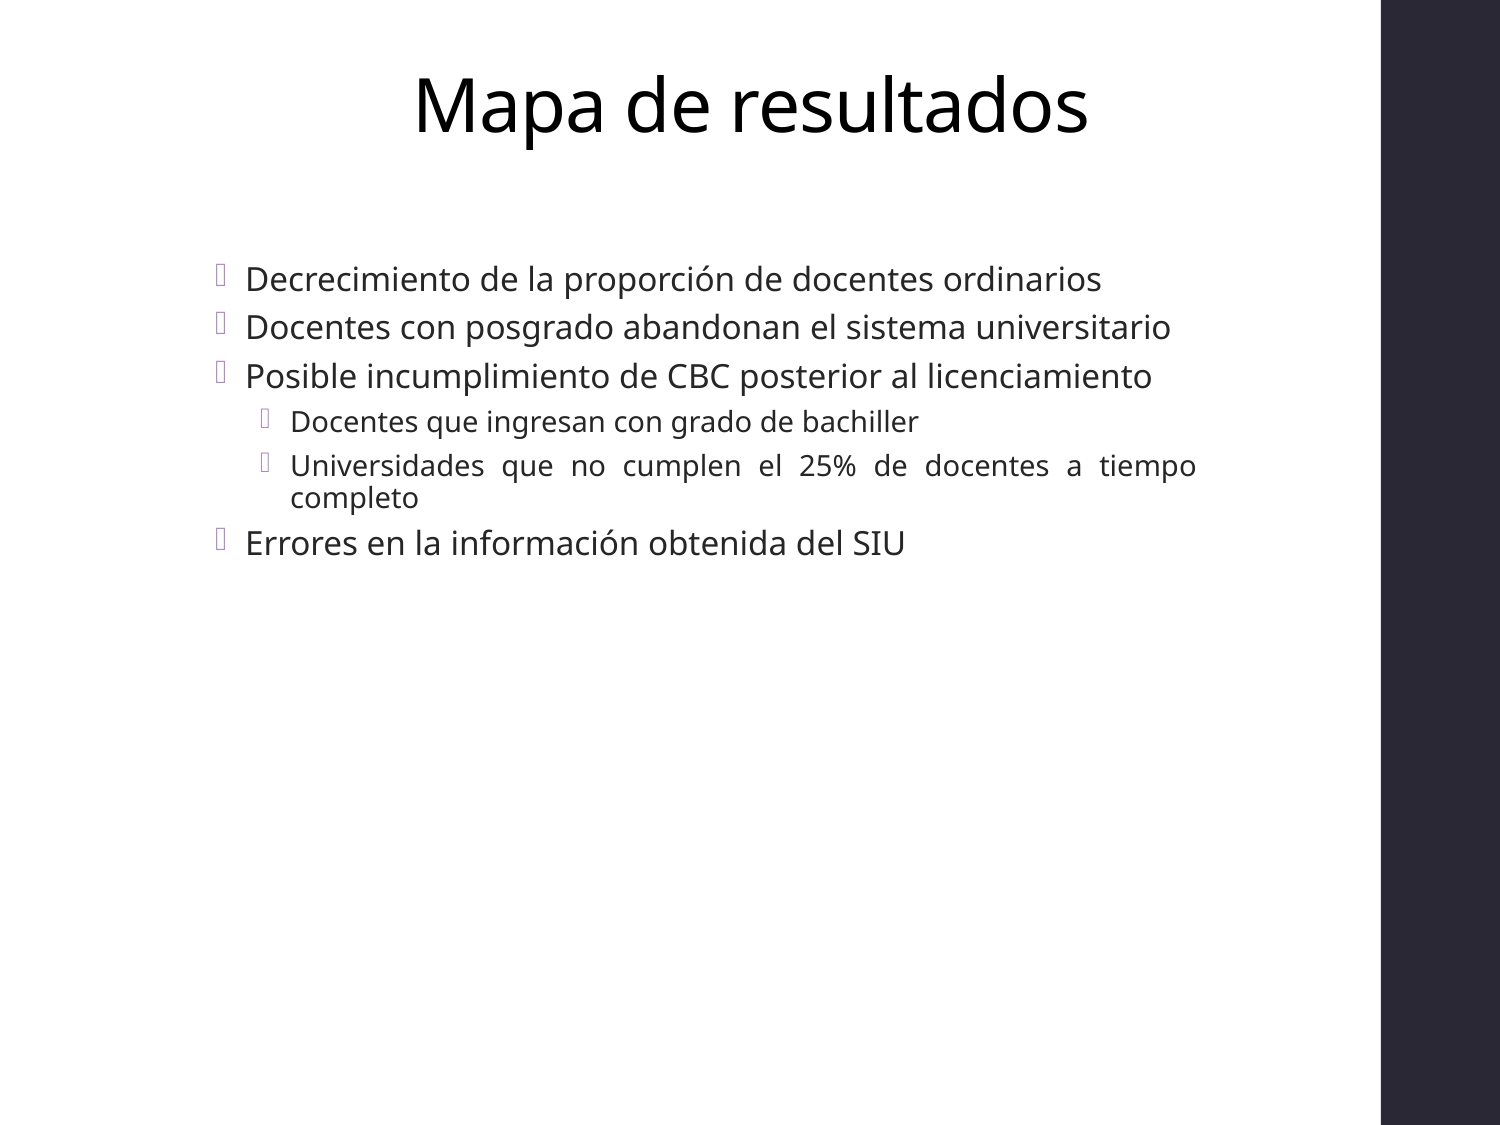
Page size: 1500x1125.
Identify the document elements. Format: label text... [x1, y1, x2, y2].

title Mapa de resultados [155, 60, 1348, 230]
list Decrecimiento de la proporción de docentes ordinarios Docentes con posgrado abandonan el sistema universitario Posible incumplimiento de CBC posterior al licenciamiento Docentes que ingresan con grado de bachiller Universidades que no cumplen el 25% de docentes a tiempo completo Errores en la información obtenida del SIU [155, 254, 1213, 1014]
